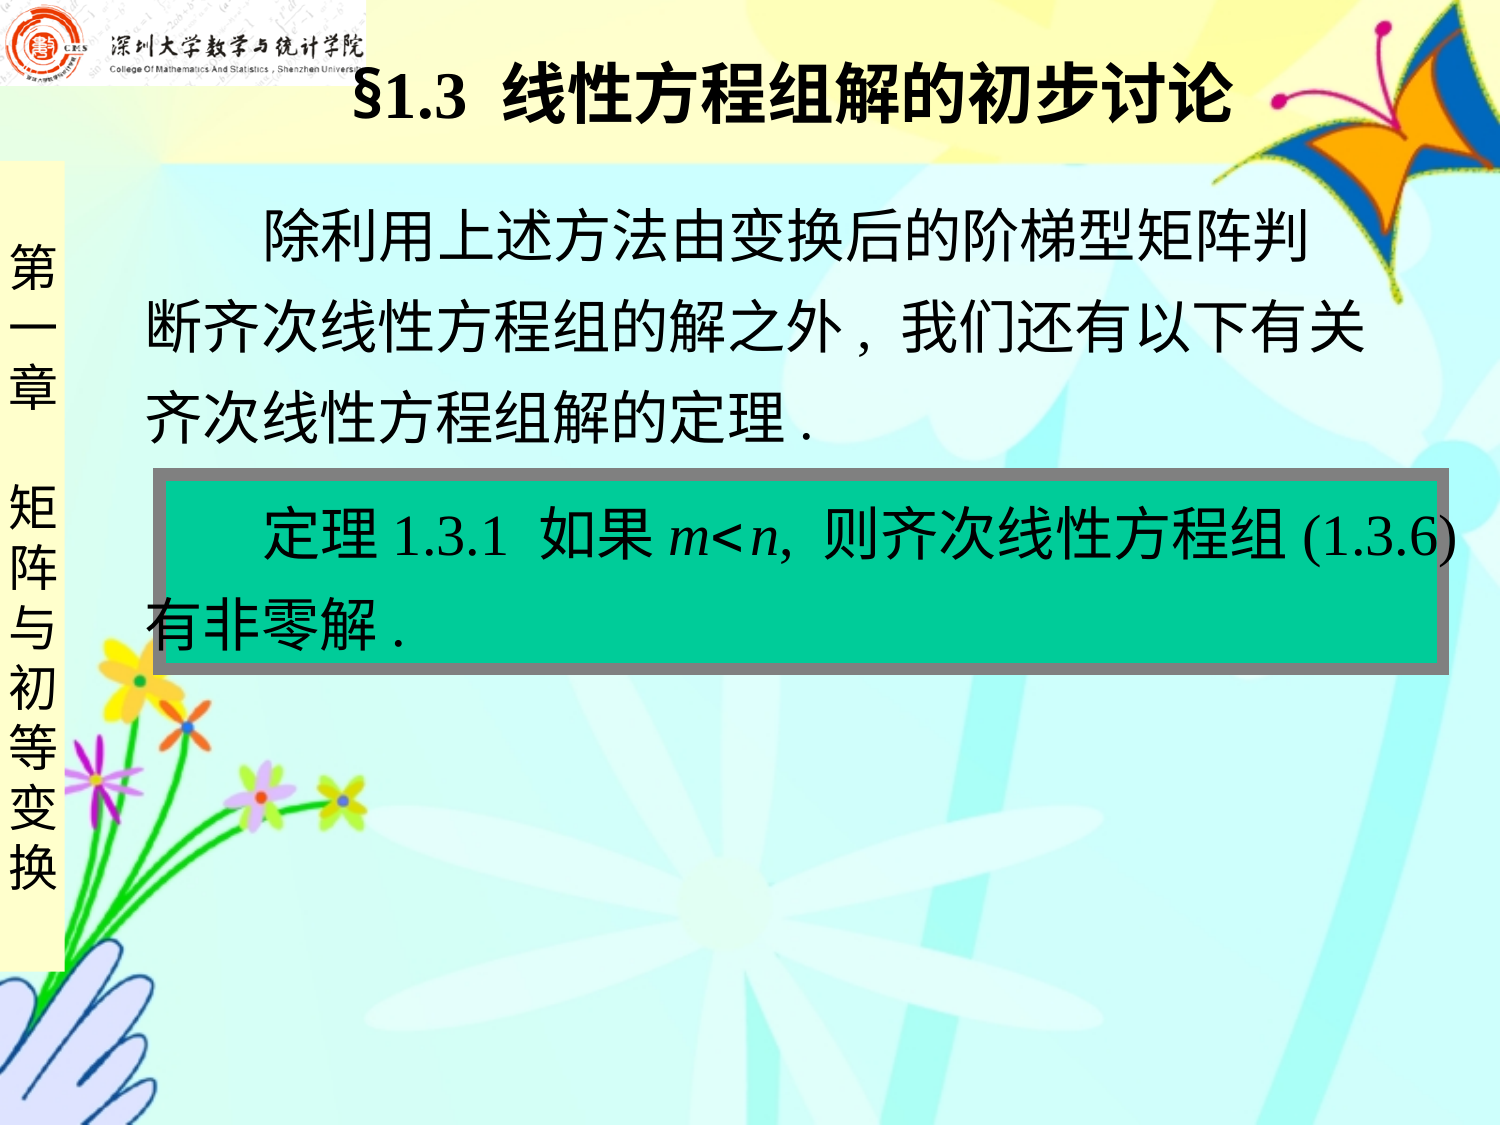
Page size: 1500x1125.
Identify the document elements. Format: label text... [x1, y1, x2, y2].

text_box 除利用上述方法由变换后的阶梯型矩阵判 断齐次线性方程组的解之外, 我们还有以下有关 齐次线性方程组解的定理. 定理1.3.1 如果m n, 则齐次线性方程组(1.3.6) 有非零解. [129, 170, 1473, 666]
picture [0, 0, 1500, 1125]
title §1.3 线性方程组解的初步讨论 [336, 0, 1267, 170]
